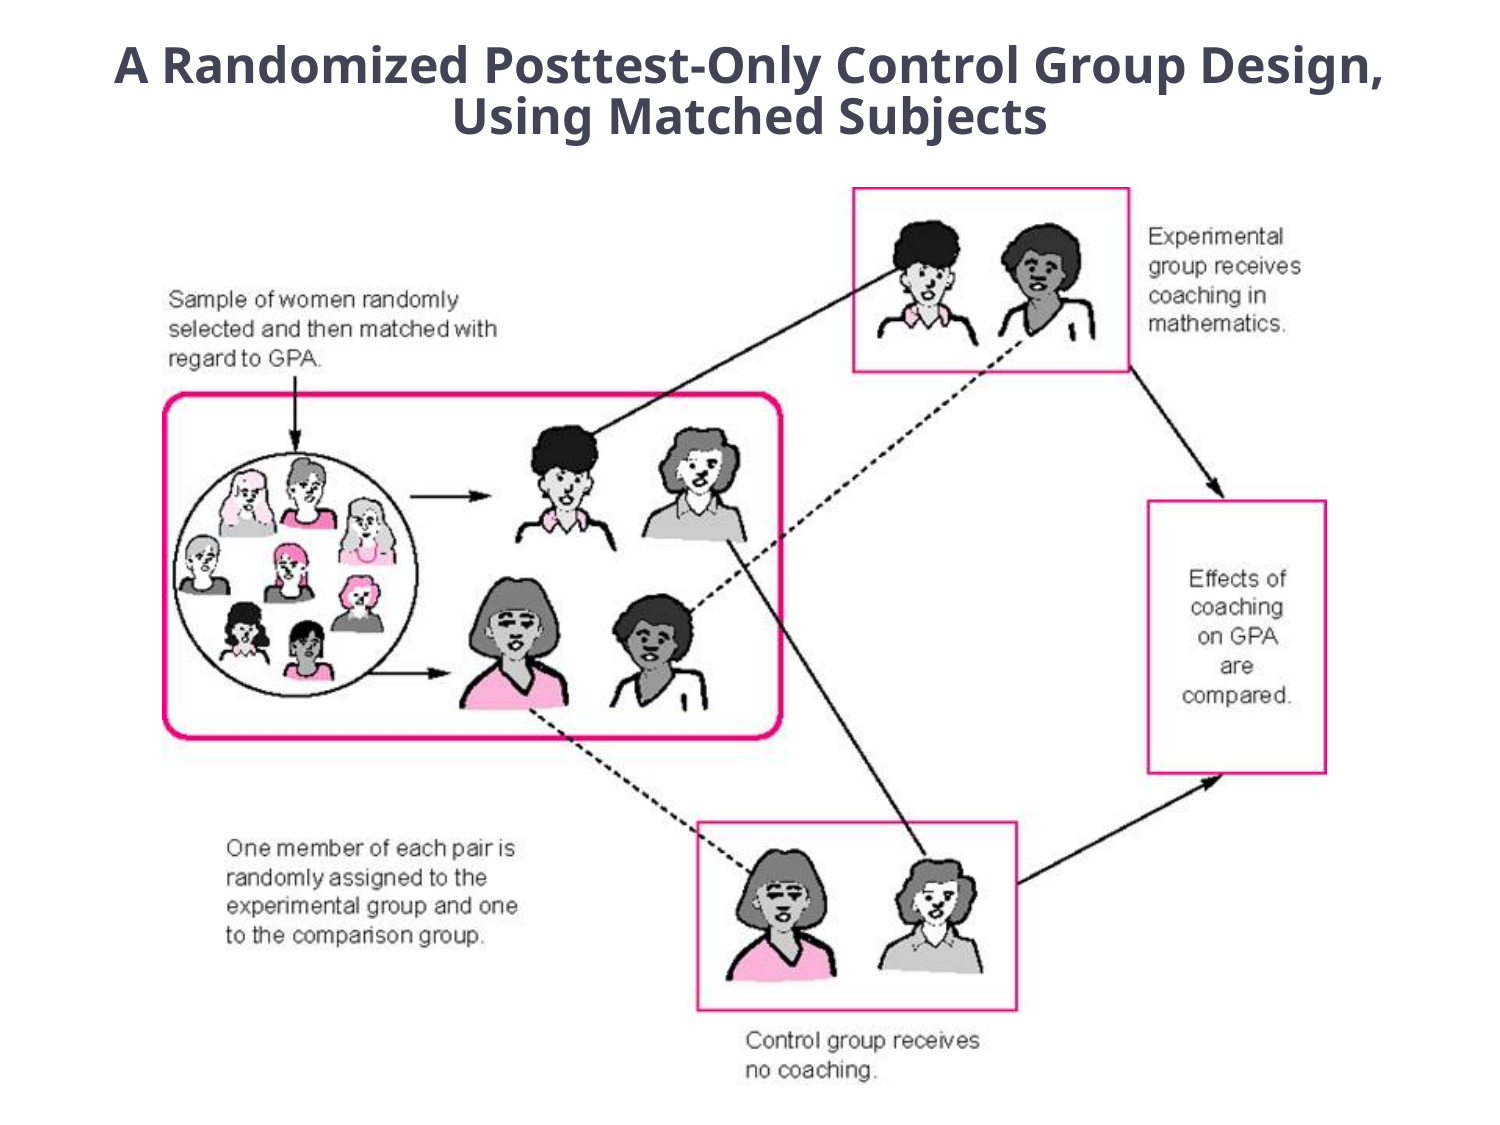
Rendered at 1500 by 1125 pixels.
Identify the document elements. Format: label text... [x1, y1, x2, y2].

picture [162, 187, 1327, 1086]
text_box A Randomized Posttest-Only Control Group Design, Using Matched Subjects [37, 49, 1463, 138]
